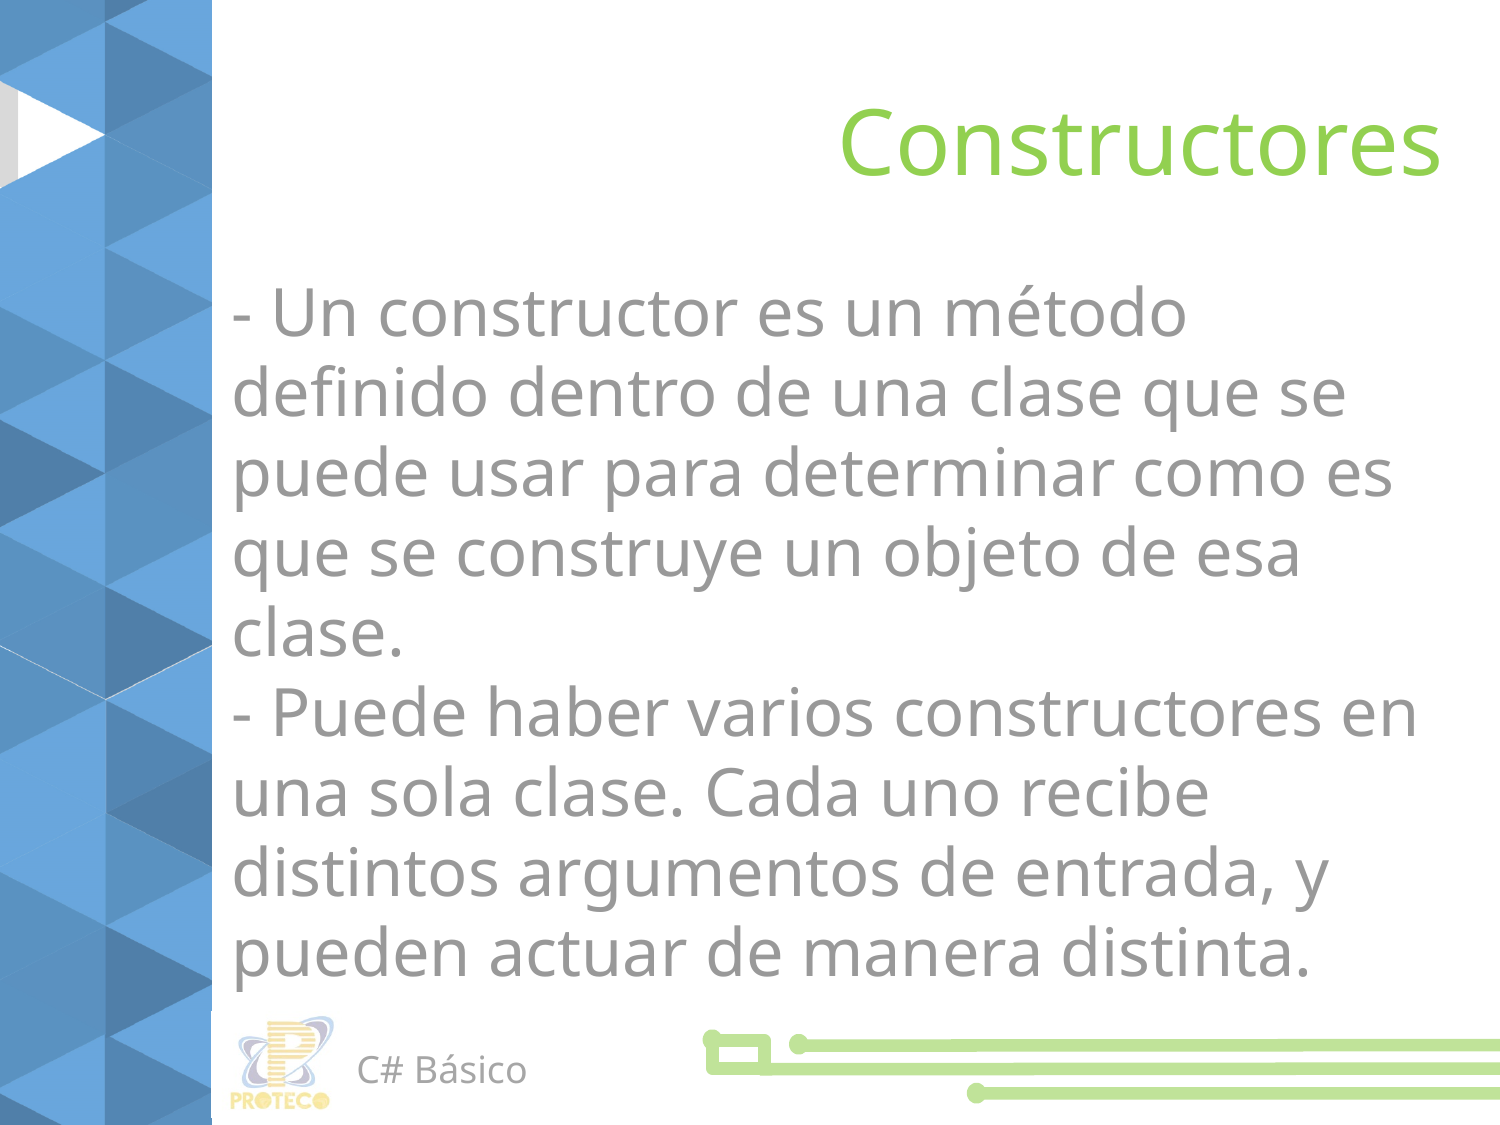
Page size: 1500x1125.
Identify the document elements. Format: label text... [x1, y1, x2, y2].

picture [0, 0, 357, 1125]
text_box Constructores [216, 45, 1459, 233]
text_box - Un constructor es un método definido dentro de una clase que se puede usar para determinar como es que se construye un objeto de esa clase. - Puede haber varios constructores en una sola clase. Cada uno recibe distintos argumentos de entrada, y pueden actuar de manera distinta. [216, 262, 1459, 1005]
